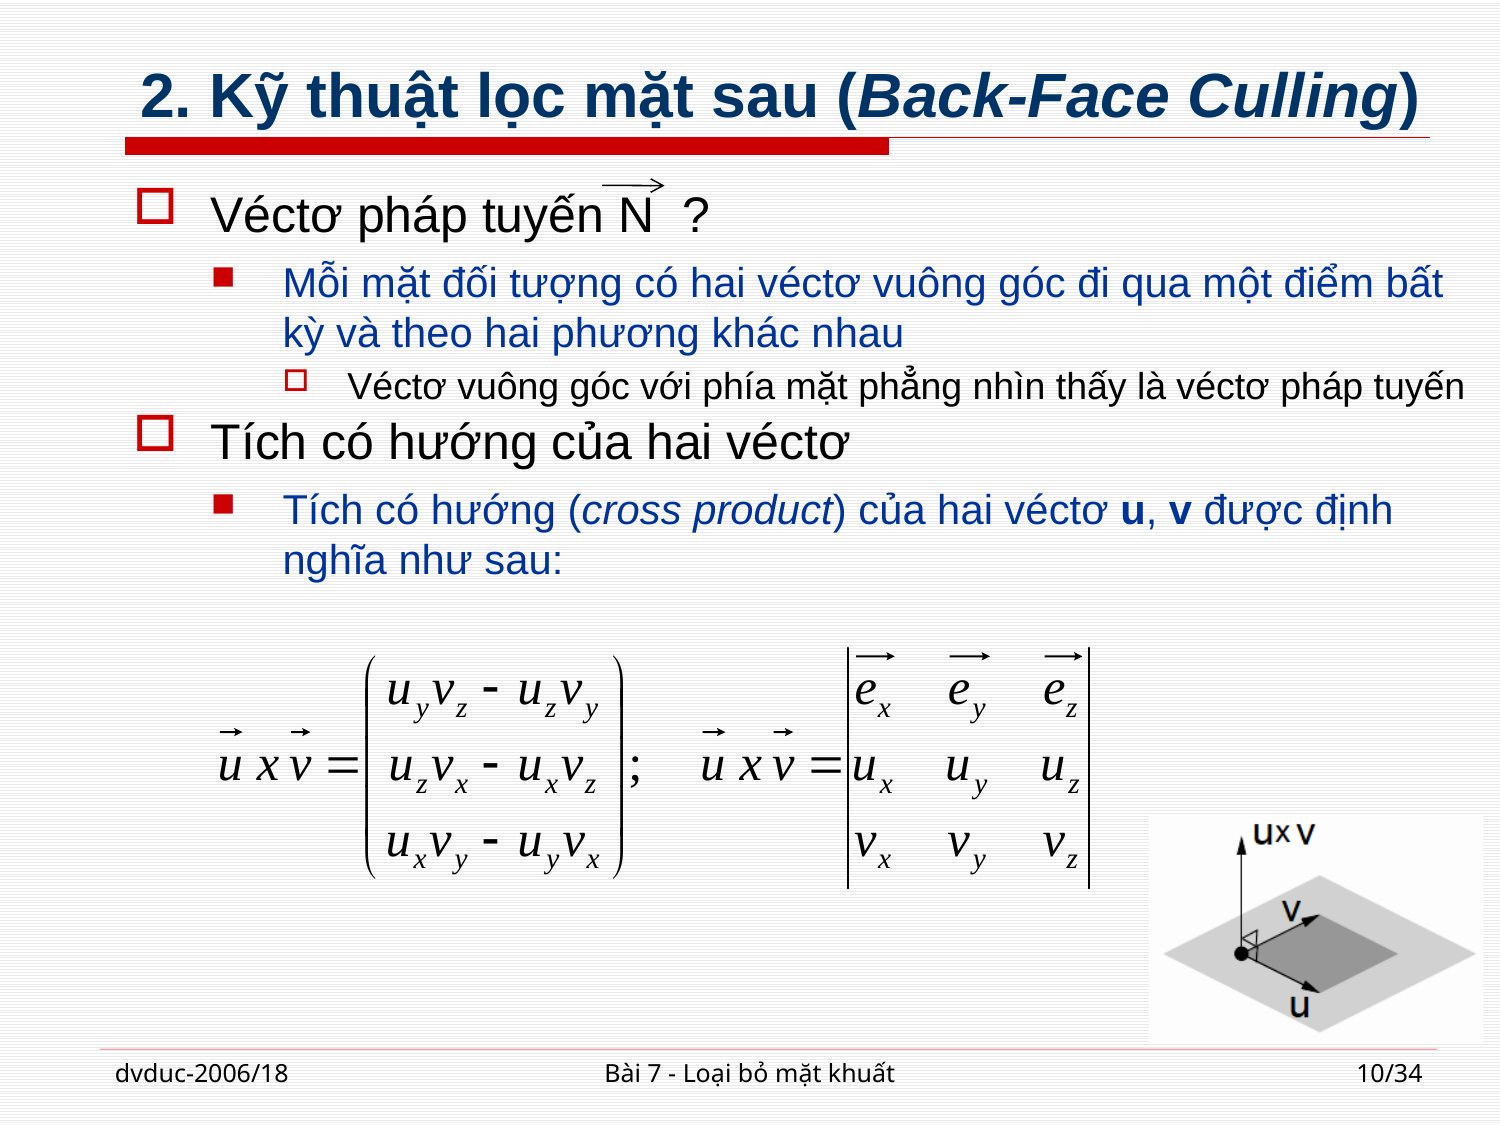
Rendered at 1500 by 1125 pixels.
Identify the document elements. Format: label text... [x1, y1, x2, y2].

picture [1149, 814, 1483, 1043]
slide_number dvduc-2006/18 [99, 1049, 426, 1103]
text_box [211, 637, 1101, 899]
footer Bài 7 - Loại bỏ mặt khuất [512, 1049, 988, 1103]
list Véctơ pháp tuyến N ? Mỗi mặt đối tượng có hai véctơ vuông góc đi qua một điểm bất kỳ và theo hai phương khác nhau Véctơ vuông góc với phía mặt phẳng nhìn thấy là véctơ pháp tuyến Tích có hướng của hai véctơ Tích có hướng (cross product) của hai véctơ u, v được định nghĩa như sau: [118, 174, 1500, 1038]
title 2. Kỹ thuật lọc mặt sau (Back-Face Culling) [124, 24, 1476, 138]
slide_number 10/34 [1112, 1049, 1438, 1103]
